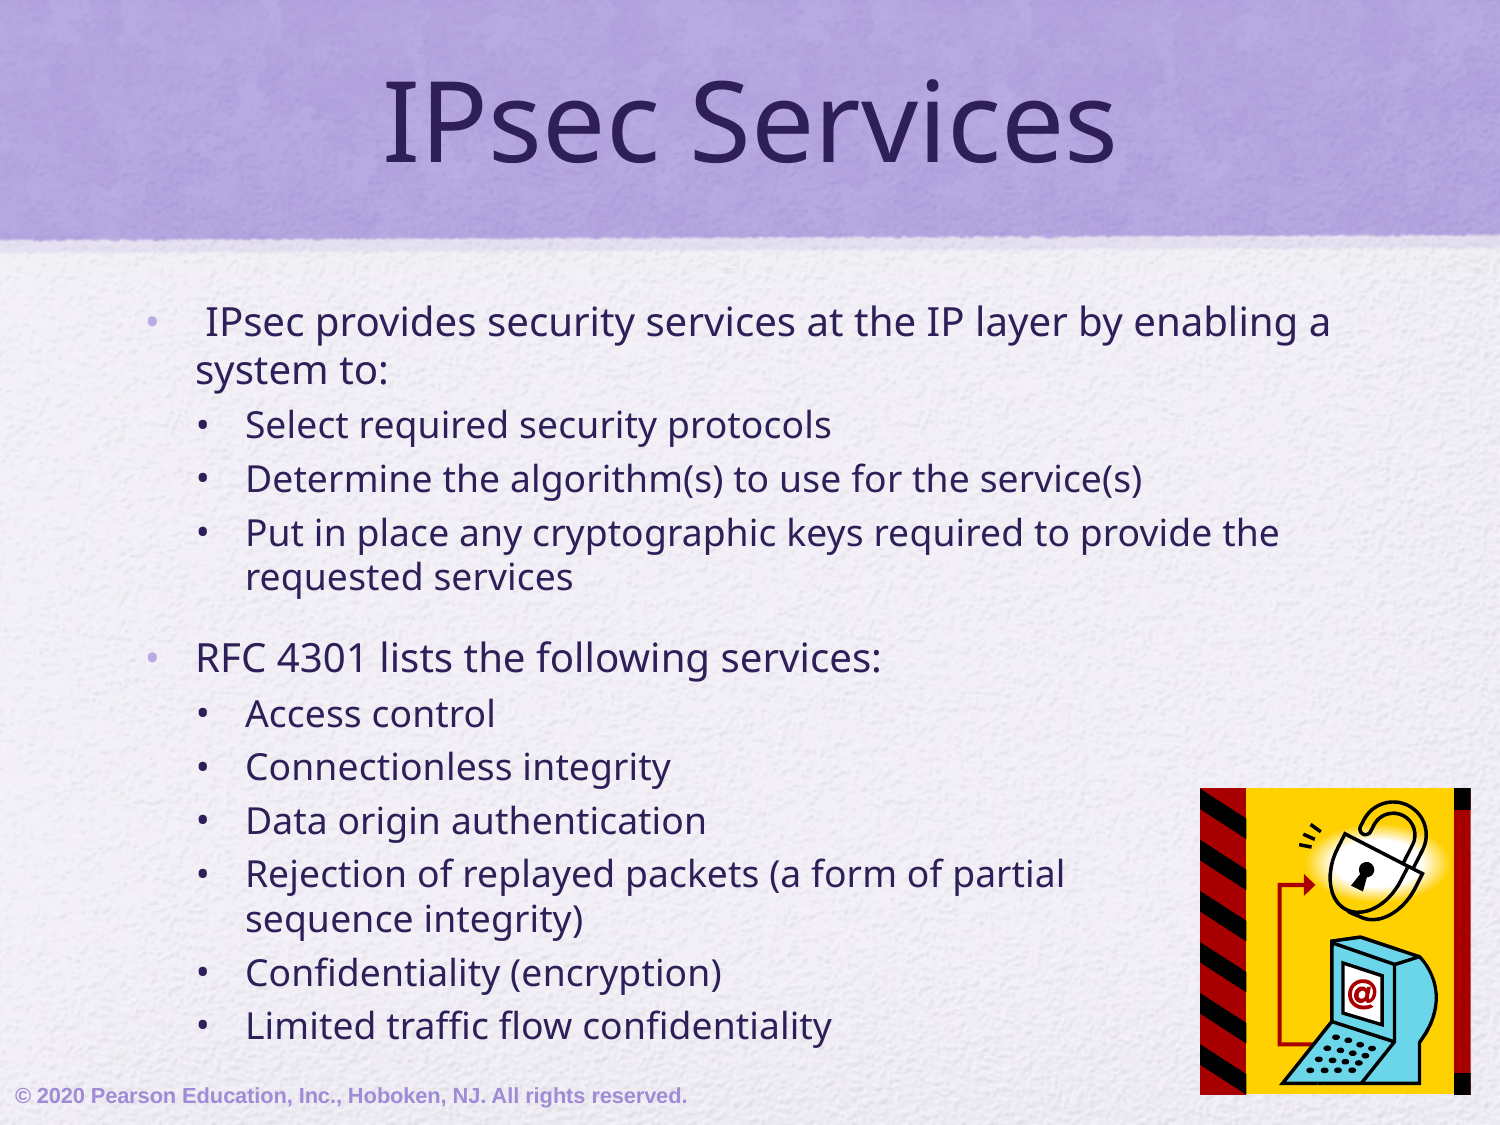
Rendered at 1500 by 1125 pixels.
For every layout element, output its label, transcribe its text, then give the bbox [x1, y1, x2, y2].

picture [0, 225, 1500, 1125]
footer © 2020 Pearson Education, Inc., Hoboken, NJ. All rights reserved. [0, 1065, 913, 1125]
title IPsec Services [129, 6, 1373, 239]
list IPsec provides security services at the IP layer by enabling a system to: Select required security protocols Determine the algorithm(s) to use for the service(s) Put in place any cryptographic keys required to provide the requested services RFC 4301 lists the following services: Access control Connectionless integrity Data origin authentication Rejection of replayed packets (a form of partial sequence integrity) Confidentiality (encryption) Limited traffic flow confidentiality [129, 288, 1373, 1063]
